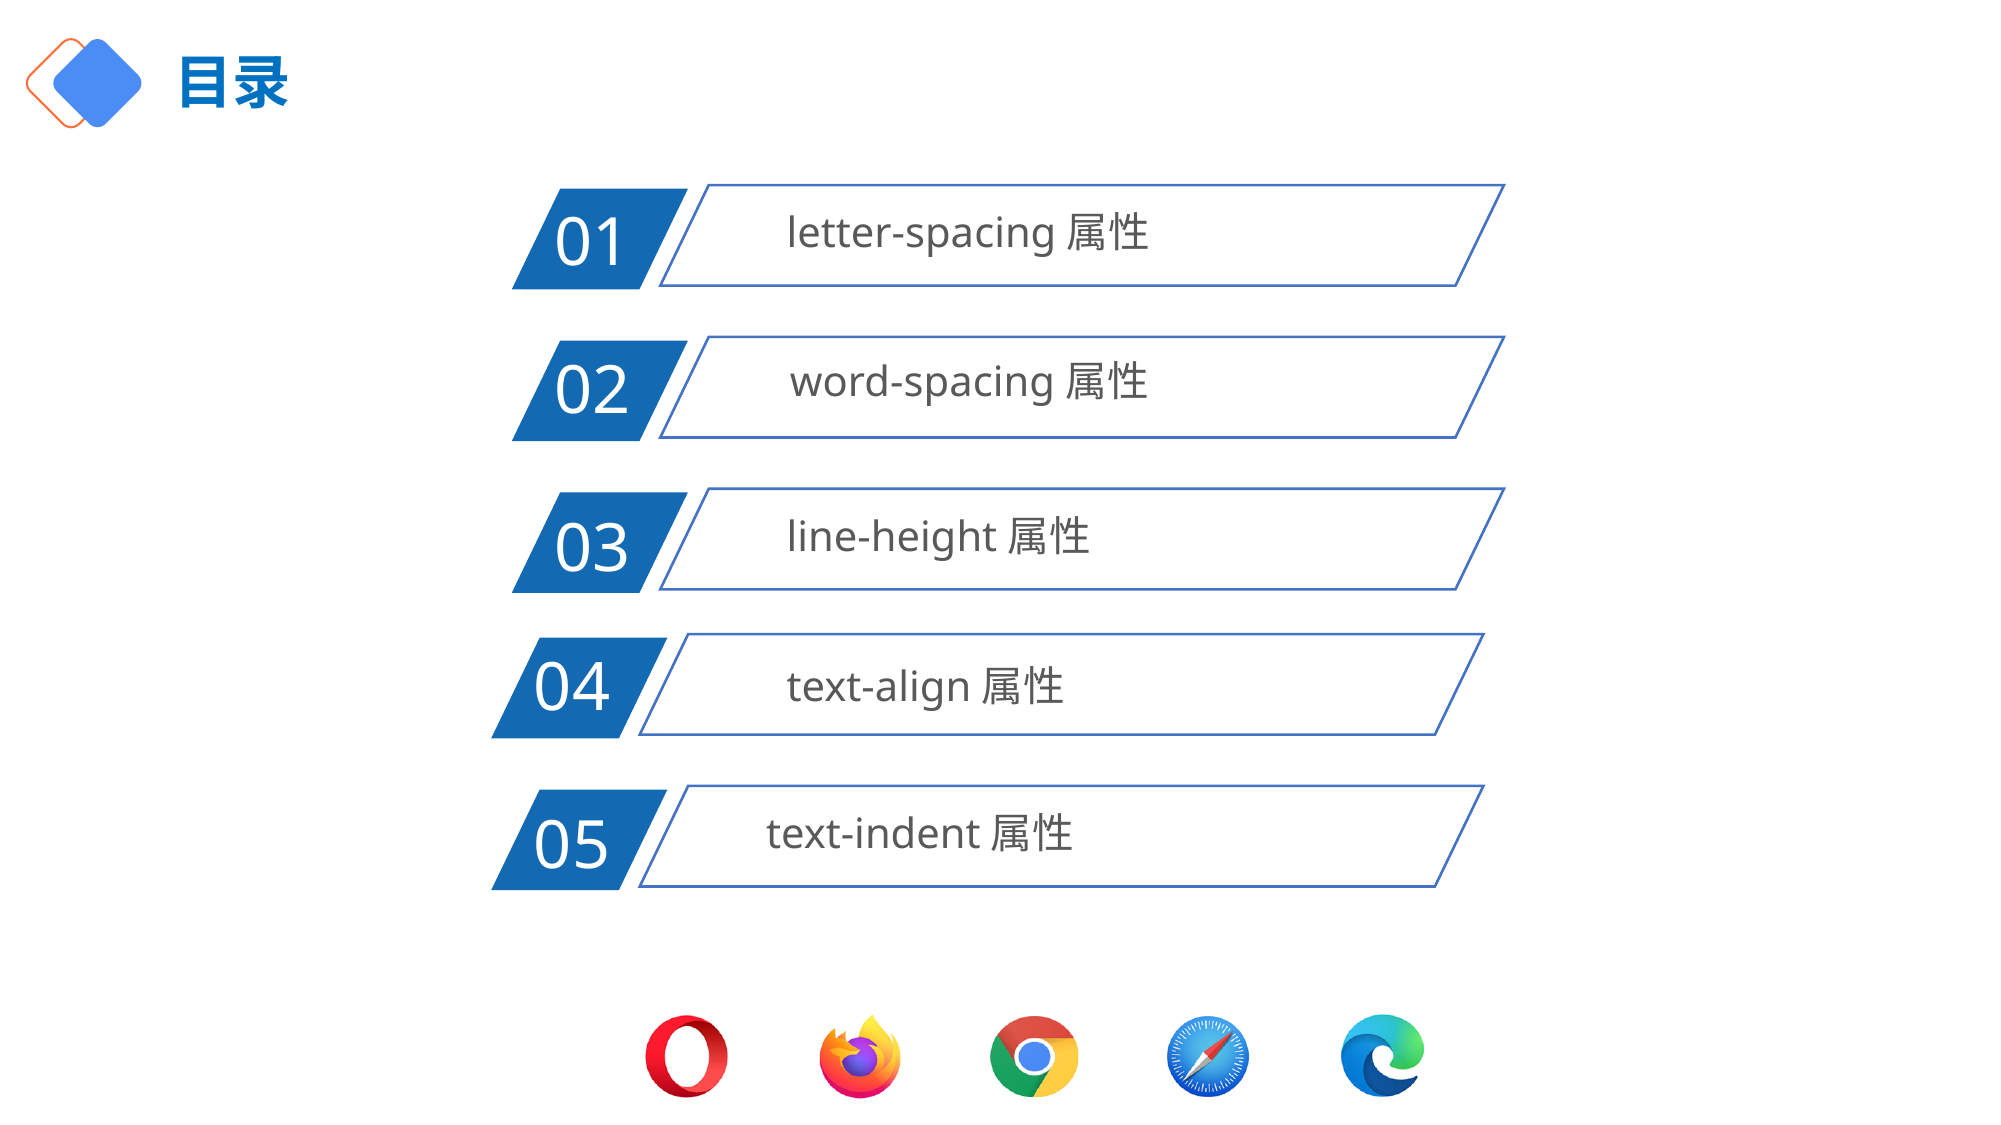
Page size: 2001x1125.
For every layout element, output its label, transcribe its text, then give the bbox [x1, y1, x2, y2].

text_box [491, 789, 687, 891]
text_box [491, 636, 687, 739]
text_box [639, 634, 1484, 735]
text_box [511, 188, 708, 290]
title 目录 [159, 25, 929, 144]
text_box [660, 336, 1504, 438]
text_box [511, 339, 708, 442]
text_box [511, 492, 708, 594]
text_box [639, 785, 1484, 887]
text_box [660, 185, 1504, 286]
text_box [660, 488, 1504, 590]
picture [568, 999, 1545, 1110]
